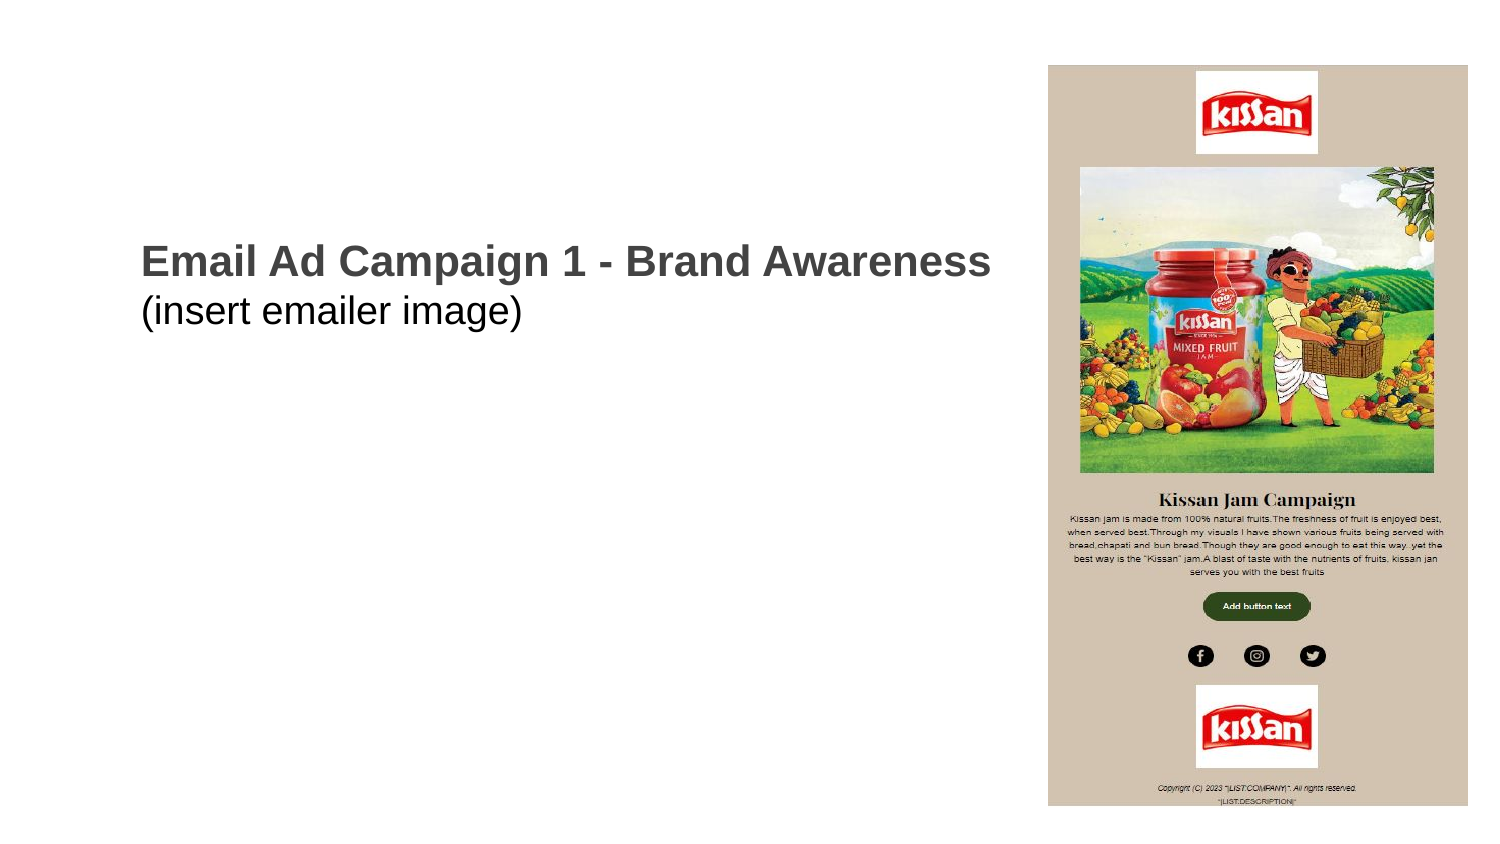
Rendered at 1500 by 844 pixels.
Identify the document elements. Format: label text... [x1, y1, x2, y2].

text_box Email Ad Campaign 1 - Brand Awareness (insert emailer image) [125, 210, 1042, 348]
picture [1047, 64, 1469, 808]
